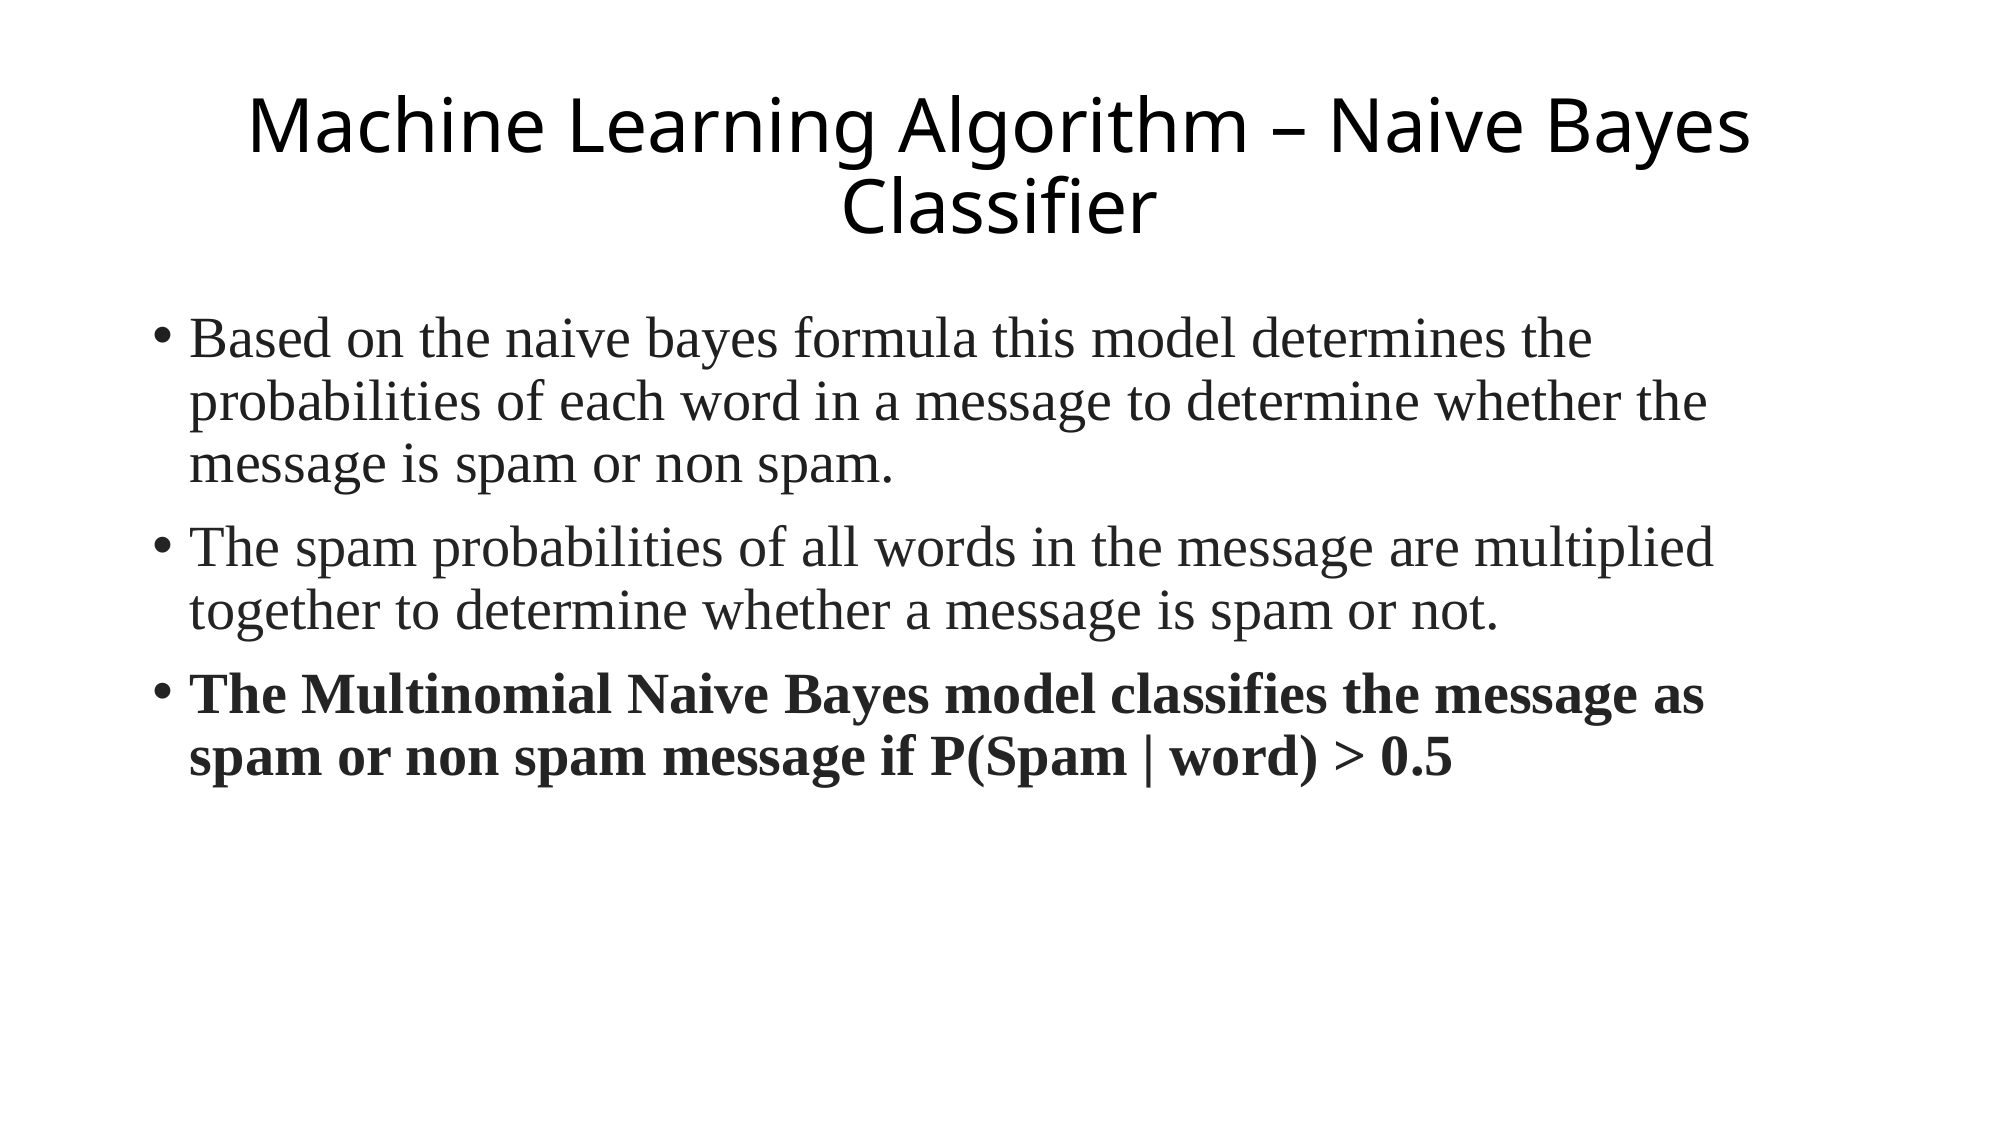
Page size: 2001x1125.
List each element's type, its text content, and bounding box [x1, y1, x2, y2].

list Based on the naive bayes formula this model determines the probabilities of each word in a message to determine whether the message is spam or non spam. The spam probabilities of all words in the message are multiplied together to determine whether a message is spam or not. The Multinomial Naive Bayes model classifies the message as spam or non spam message if P(Spam | word) > 0.5 [137, 299, 1863, 1014]
title Machine Learning Algorithm – Naive Bayes Classifier [137, 59, 1863, 278]
